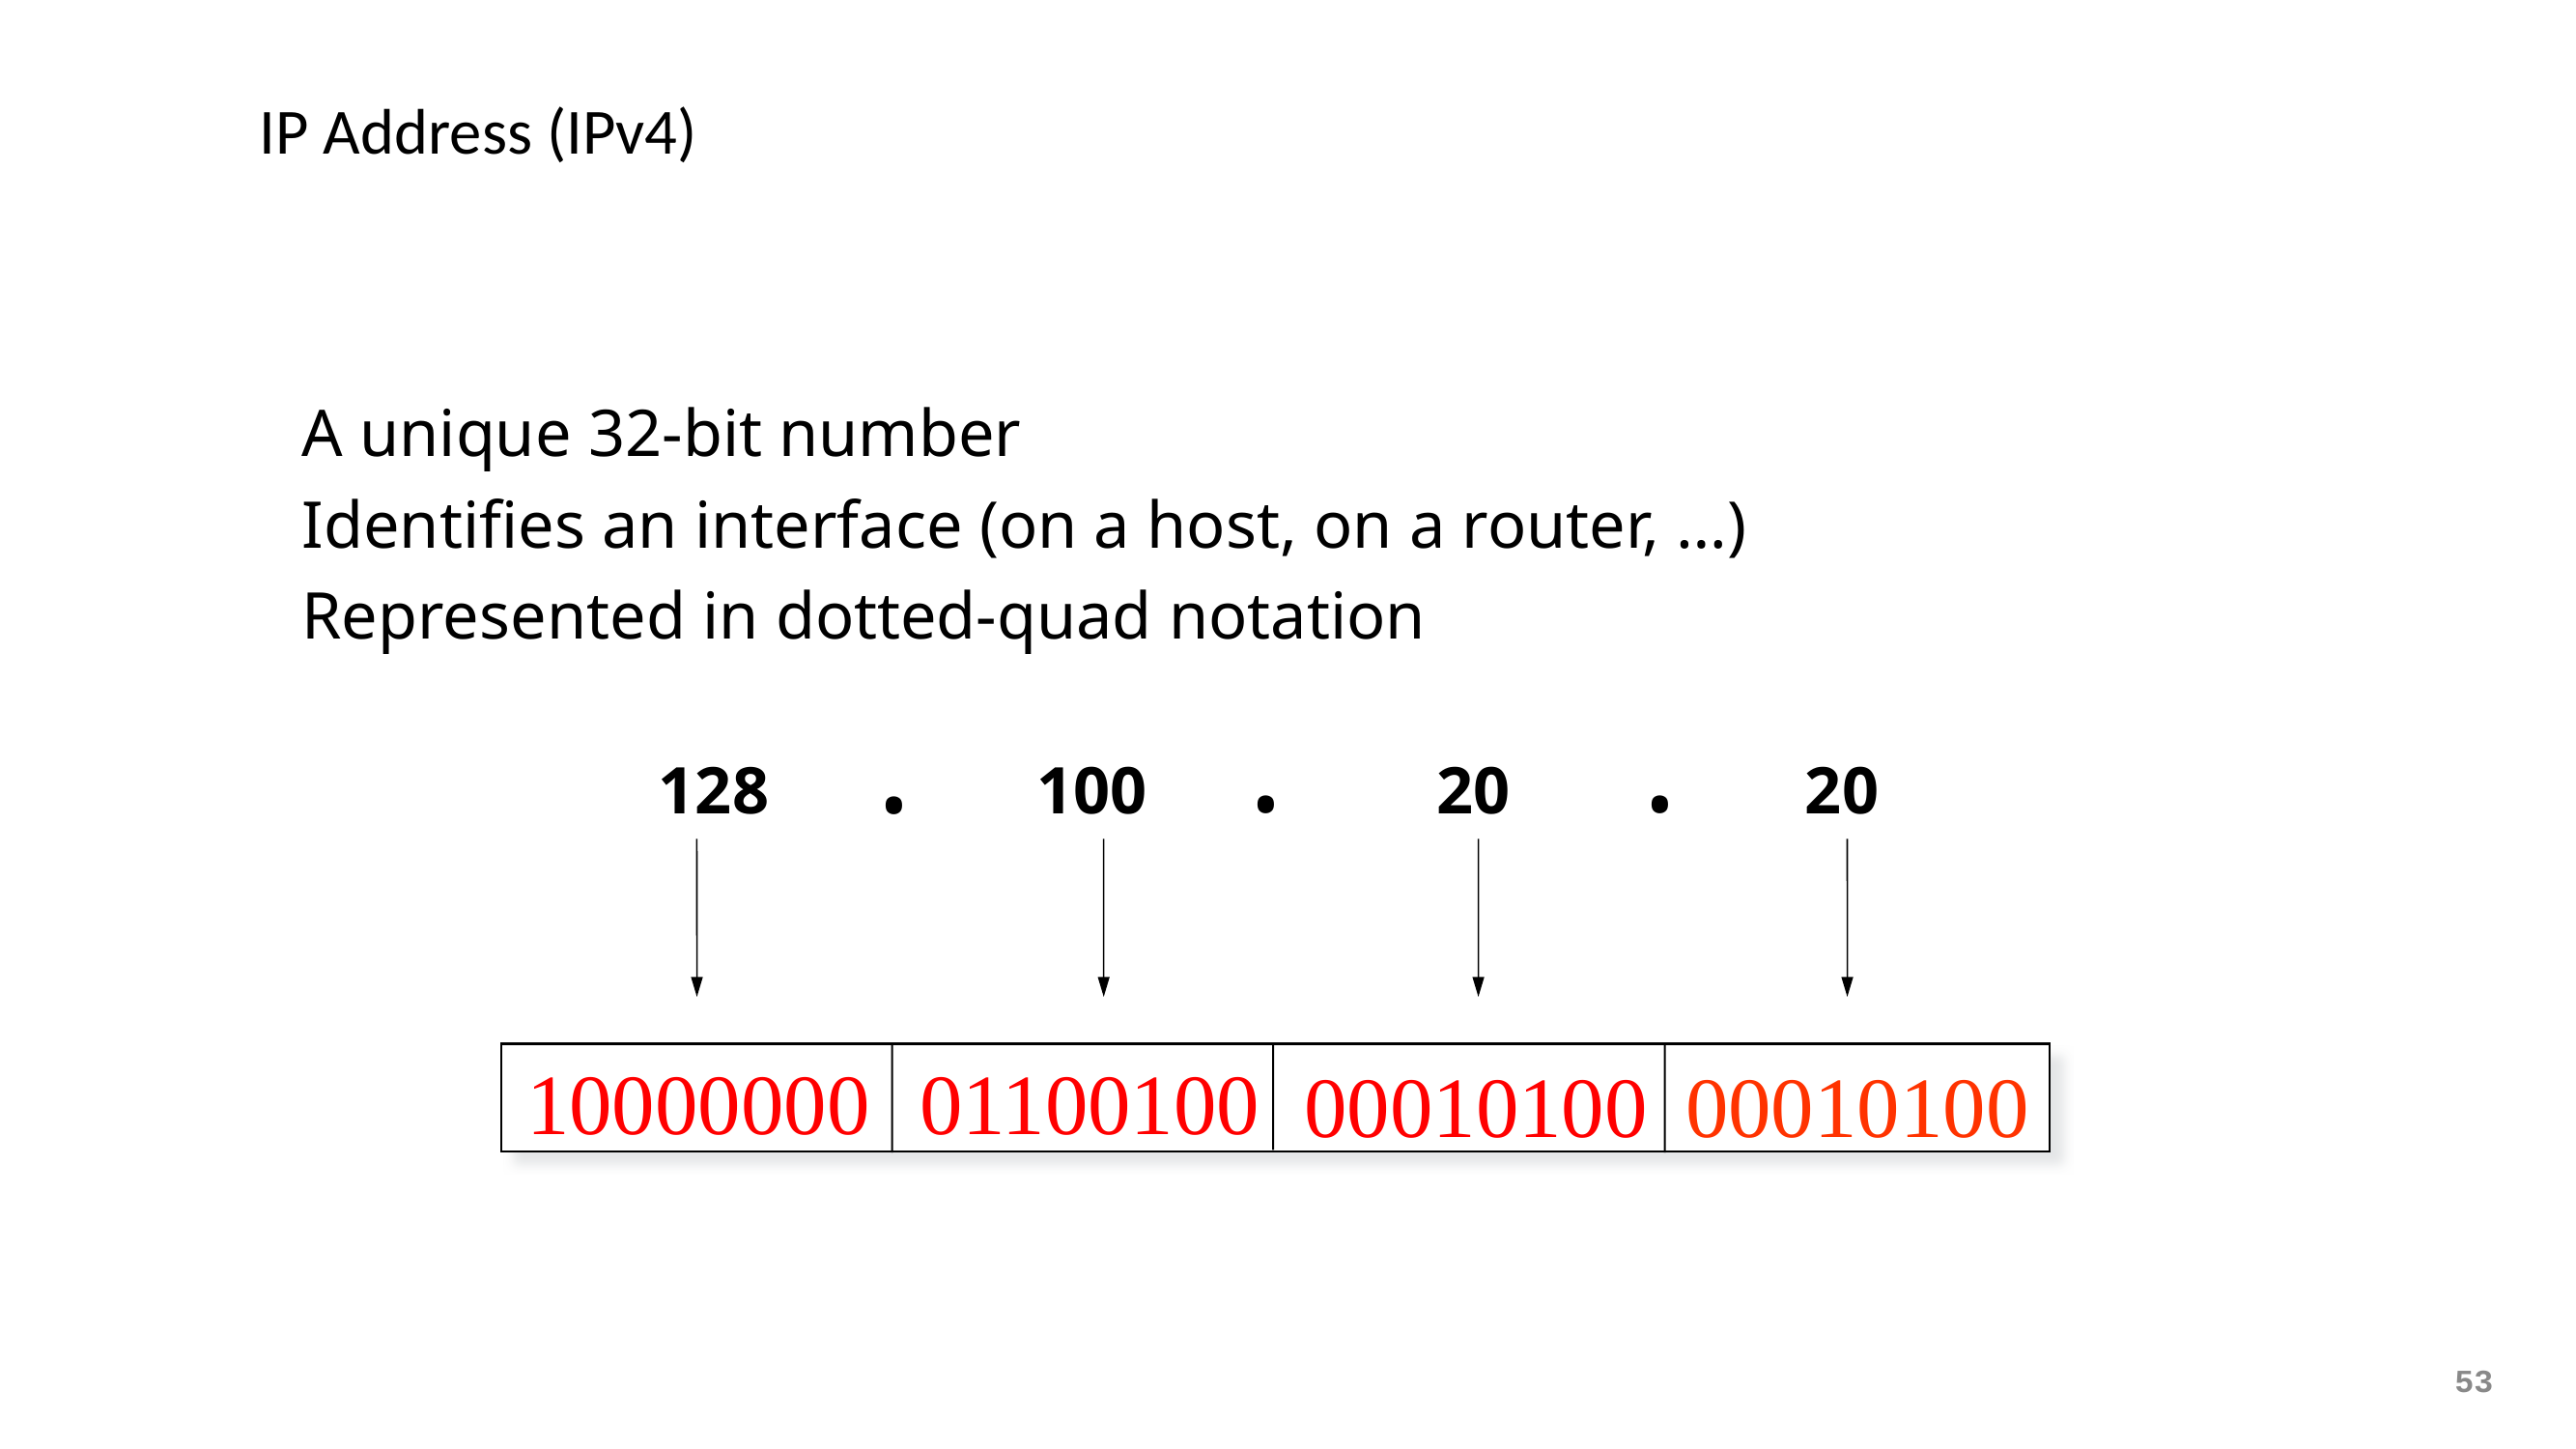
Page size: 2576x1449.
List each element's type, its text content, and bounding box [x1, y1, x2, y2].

list A unique 32-bit number Identifies an interface (on a host, on a router, …) Represented in dotted-quad notation [250, 347, 2325, 697]
slide_number 53 [2453, 1359, 2522, 1434]
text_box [501, 669, 2052, 1166]
title IP Address (IPv4) [250, 0, 2325, 259]
